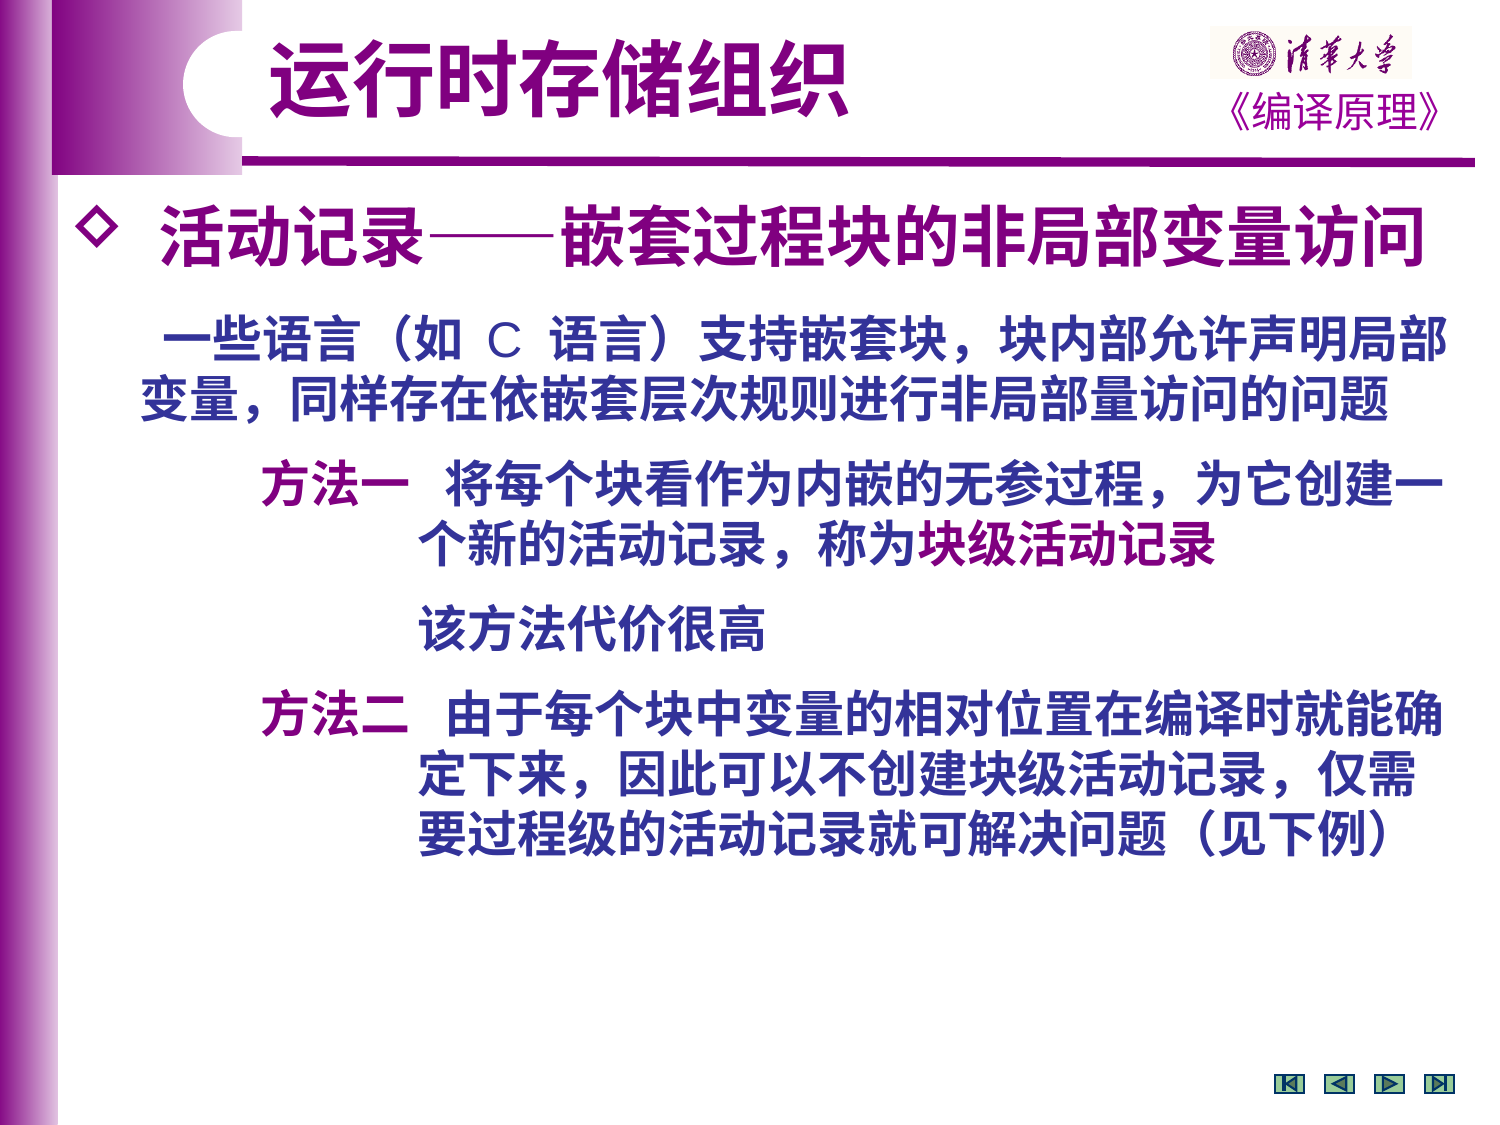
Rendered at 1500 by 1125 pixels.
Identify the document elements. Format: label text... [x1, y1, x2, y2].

text_box [1374, 1074, 1405, 1093]
text_box [1274, 1074, 1305, 1093]
text_box 运行时存储组织 [254, 31, 875, 136]
text_box 一些语言（如 C 语言）支持嵌套块，块内部允许声明局部变量，同样存在依嵌套层次规则进行非局部量访问的问题 方法一 将每个块看作为内嵌的无参过程，为它创建一 个新的活动记录，称为块级活动记录 该方法代价很高 方法二 由于每个块中变量的相对位置在编译时就能确 定下来，因此可以不创建块级活动记录，仅需 要过程级的活动记录就可解决问题（见下例） [124, 300, 1482, 870]
picture [1210, 26, 1412, 79]
text_box [1324, 1074, 1355, 1093]
text_box 活动记录——嵌套过程块的非局部变量访问 [53, 187, 1487, 283]
text_box [1424, 1074, 1455, 1093]
